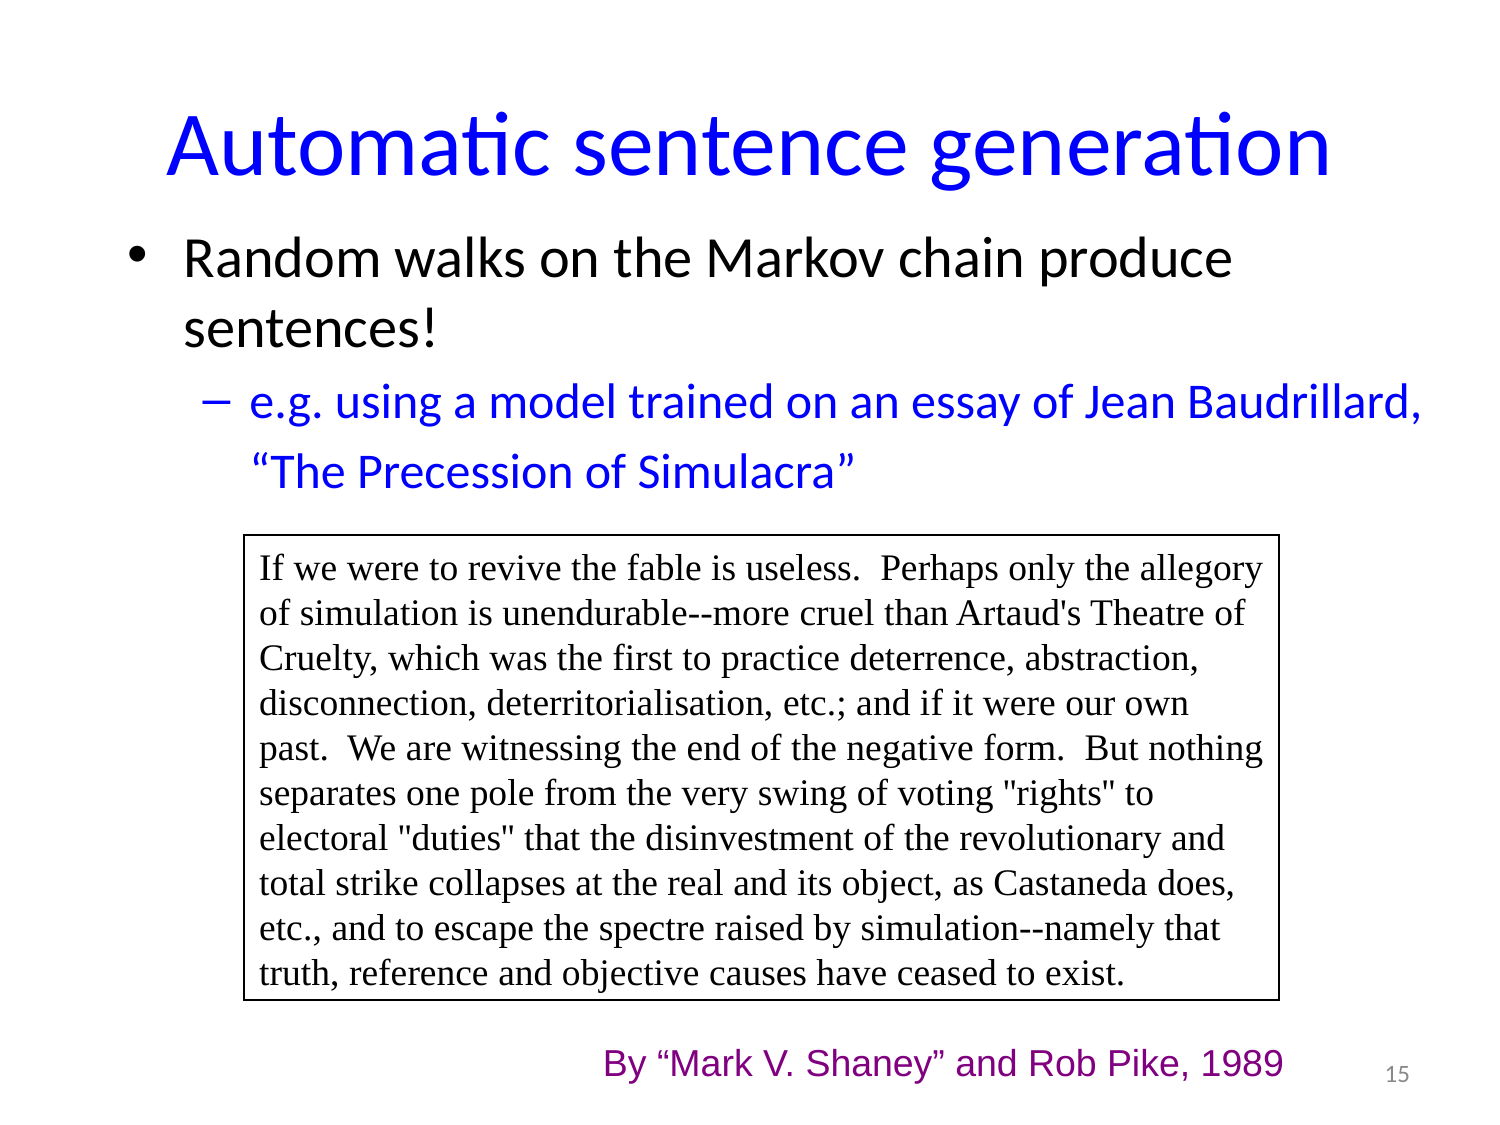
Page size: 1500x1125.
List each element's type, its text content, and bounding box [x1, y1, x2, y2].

text_box By “Mark V. Shaney” and Rob Pike, 1989 [588, 1031, 1380, 1092]
list Random walks on the Markov chain produce sentences! e.g. using a model trained on an essay of Jean Baudrillard, “The Precession of Simulacra” [112, 210, 1447, 1001]
slide_number 15 [1074, 1042, 1425, 1103]
title Automatic sentence generation [74, 44, 1426, 233]
text_box If we were to revive the fable is useless. Perhaps only the allegory of simulation is unendurable--more cruel than Artaud's Theatre of Cruelty, which was the first to practice deterrence, abstraction, disconnection, deterritorialisation, etc.; and if it were our own past. We are witnessing the end of the negative form. But nothing separates one pole from the very swing of voting ''rights'' to electoral ''duties'' that the disinvestment of the revolutionary and total strike collapses at the real and its object, as Castaneda does, etc., and to escape the spectre raised by simulation--namely that truth, reference and objective causes have ceased to exist. [244, 535, 1280, 1001]
